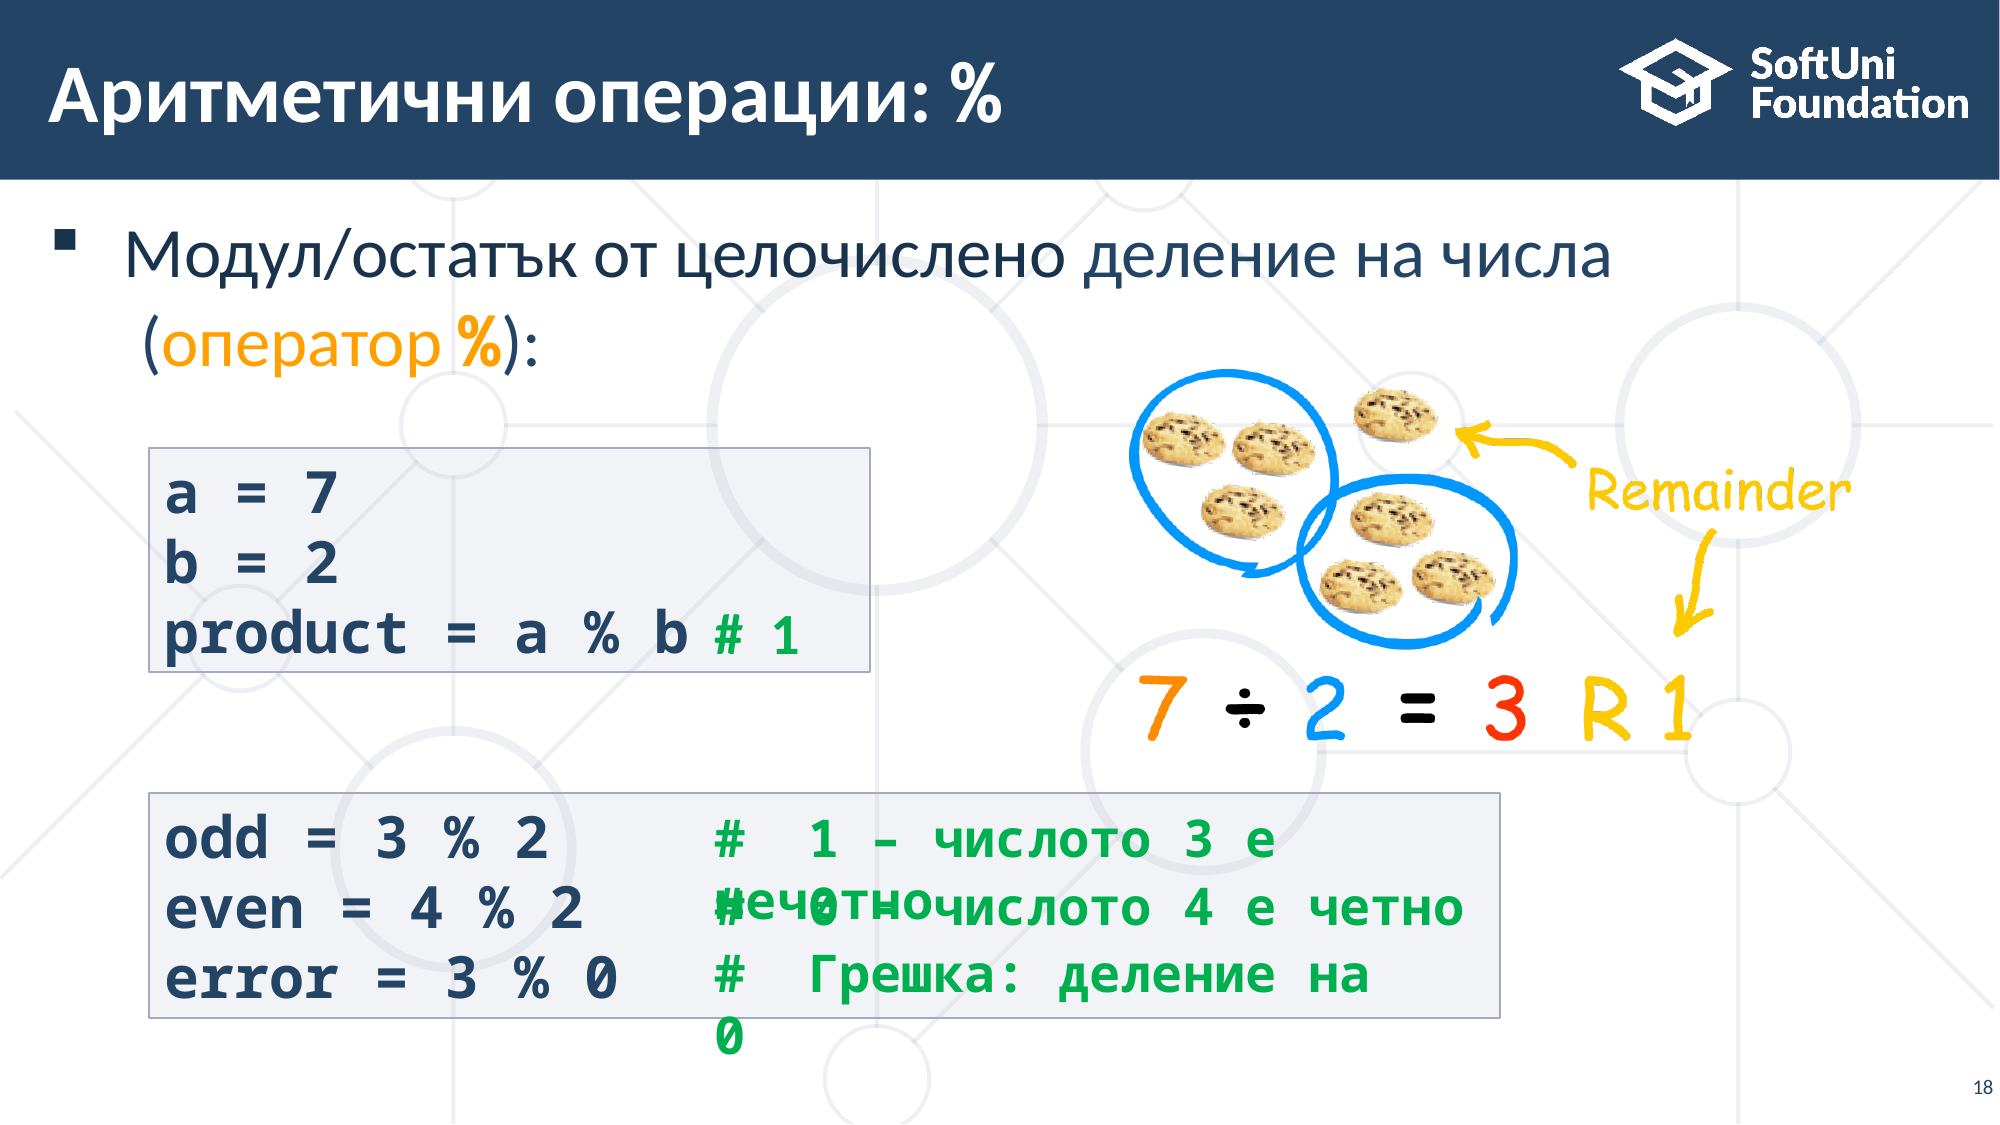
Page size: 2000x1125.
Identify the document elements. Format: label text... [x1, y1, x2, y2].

picture [1128, 369, 1852, 766]
title Аритметични операции: % [31, 16, 1591, 162]
text_box a = 7 b = 2 product = a % b [149, 447, 871, 673]
text_box # 1 [699, 589, 938, 674]
text_box odd = 3 % 2 еven = 4 % 2 error = 3 % 0 [149, 792, 1500, 1018]
text_box # 0 – числото 4 е четно [699, 865, 1507, 943]
text_box # 1 – числото 3 е нечетно [699, 797, 1500, 865]
slide_number 18 [1929, 1070, 2000, 1103]
list Модул/остатък от целочислено деление на числа (оператор %): [31, 196, 1970, 1050]
picture [1618, 38, 1968, 126]
text_box # Грешка: деление на 0 [699, 932, 1438, 1073]
